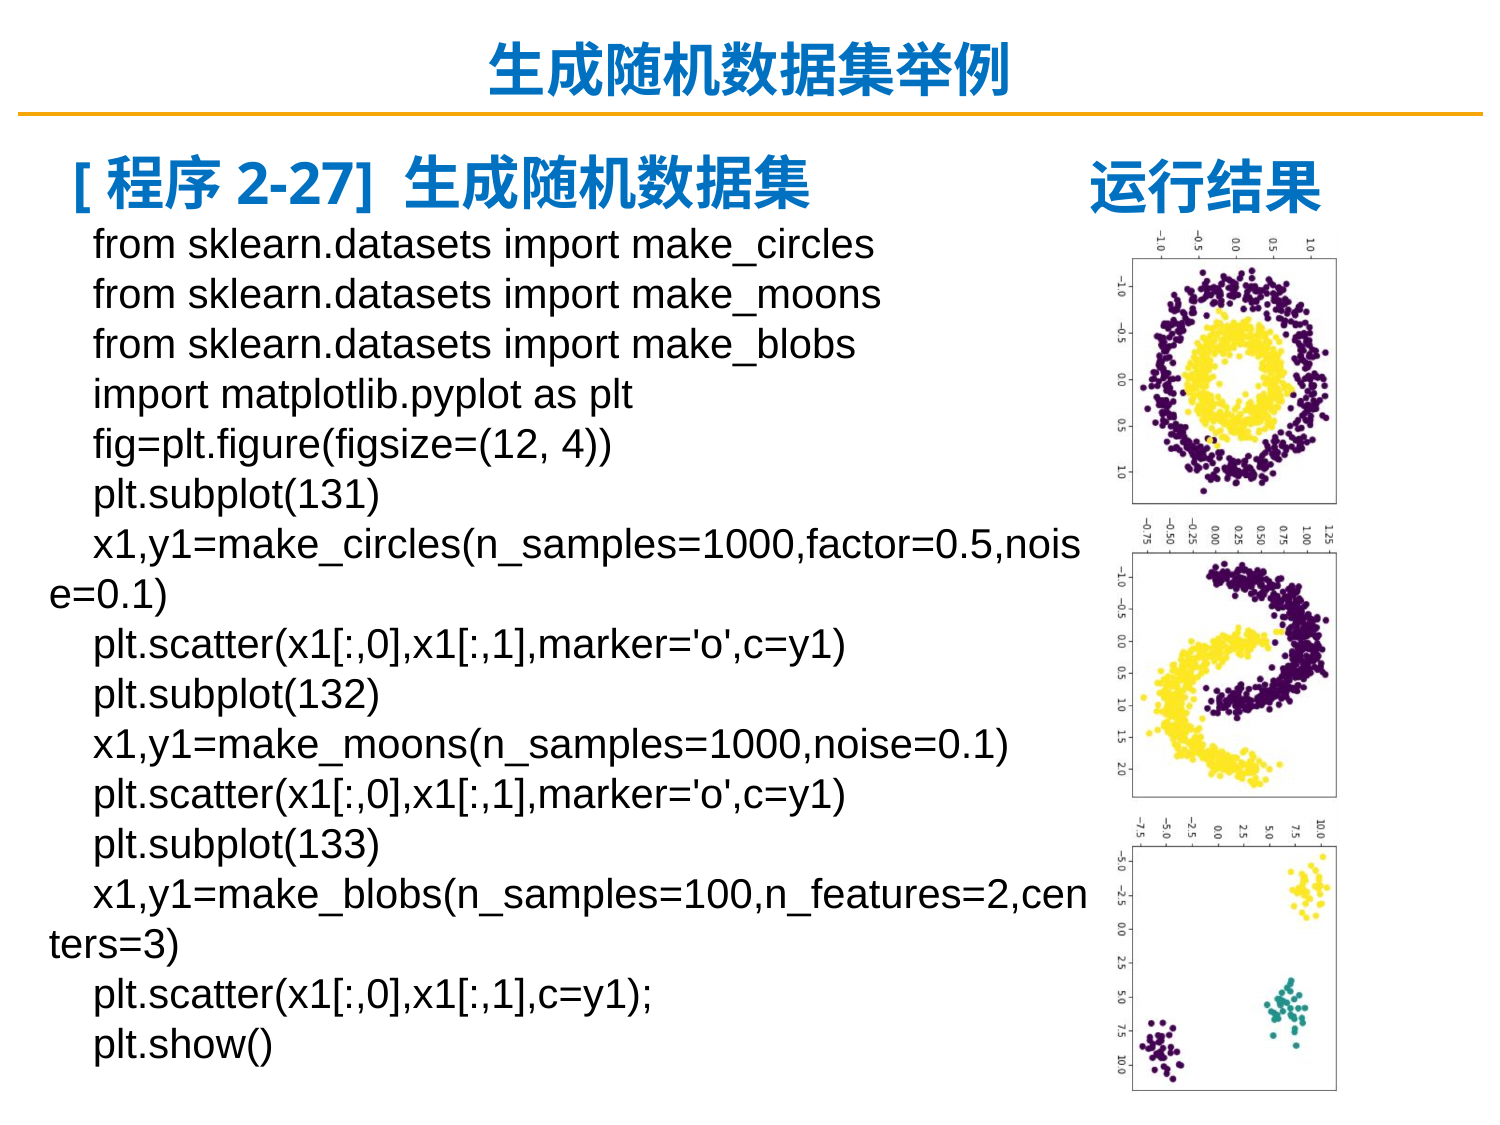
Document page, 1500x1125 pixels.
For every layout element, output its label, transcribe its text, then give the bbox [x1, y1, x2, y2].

picture [793, 229, 1500, 1094]
text_box 运行结果 [1074, 142, 1338, 228]
text_box from sklearn.datasets import make_circles from sklearn.datasets import make_moons from sklearn.datasets import make_blobs import matplotlib.pyplot as plt fig=plt.figure(figsize=(12, 4)) plt.subplot(131) x1,y1=make_circles(n_samples=1000,factor=0.5,noise=0.1) plt.scatter(x1[:,0],x1[:,1],marker='o',c=y1) plt.subplot(132) x1,y1=make_moons(n_samples=1000,noise=0.1) plt.scatter(x1[:,0],x1[:,1],marker='o',c=y1) plt.subplot(133) x1,y1=make_blobs(n_samples=100,n_features=2,centers=3) plt.scatter(x1[:,0],x1[:,1],c=y1); plt.show() [33, 209, 1113, 1075]
text_box 生成随机数据集举例 [0, 25, 1500, 111]
text_box [程序2-27] 生成随机数据集 [58, 139, 827, 224]
